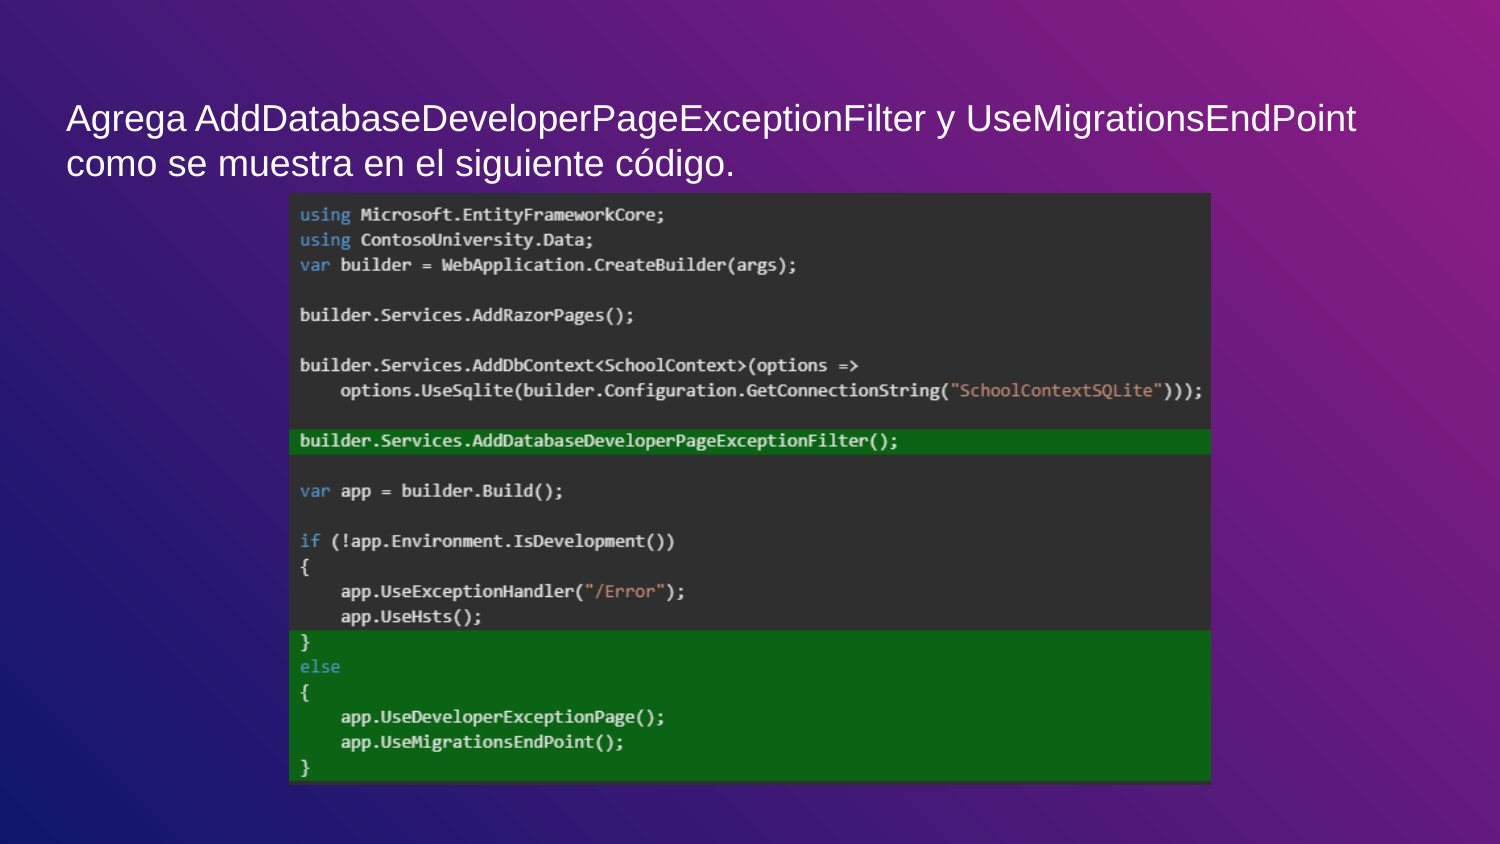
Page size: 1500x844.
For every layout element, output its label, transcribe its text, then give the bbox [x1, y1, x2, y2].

list Agrega AddDatabaseDeveloperPageExceptionFilter y UseMigrationsEndPoint como se muestra en el siguiente código. [51, 79, 1449, 627]
picture [289, 193, 1211, 785]
